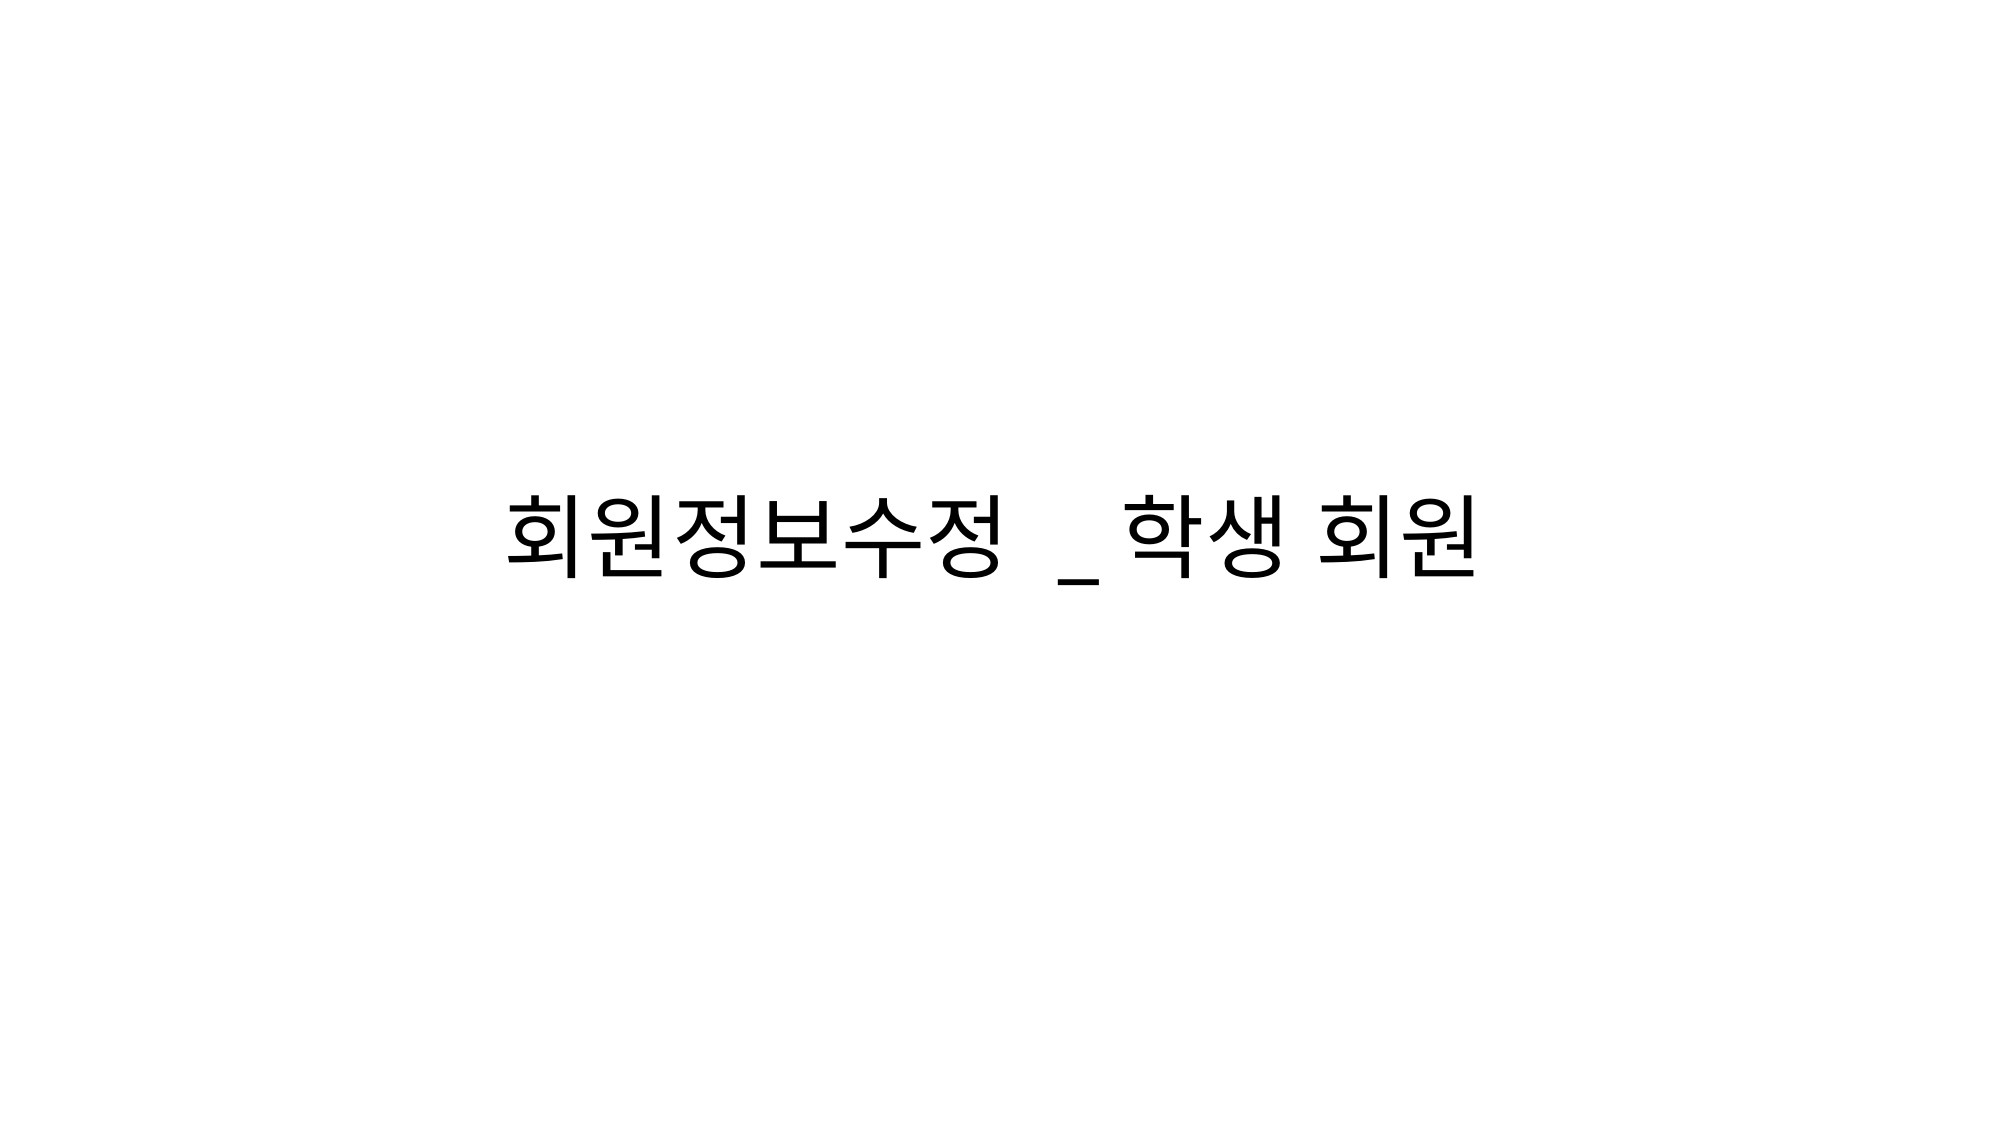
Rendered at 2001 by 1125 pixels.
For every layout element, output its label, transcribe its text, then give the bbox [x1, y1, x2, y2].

title 회원정보수정 _학생 회원 [488, 433, 1569, 651]
